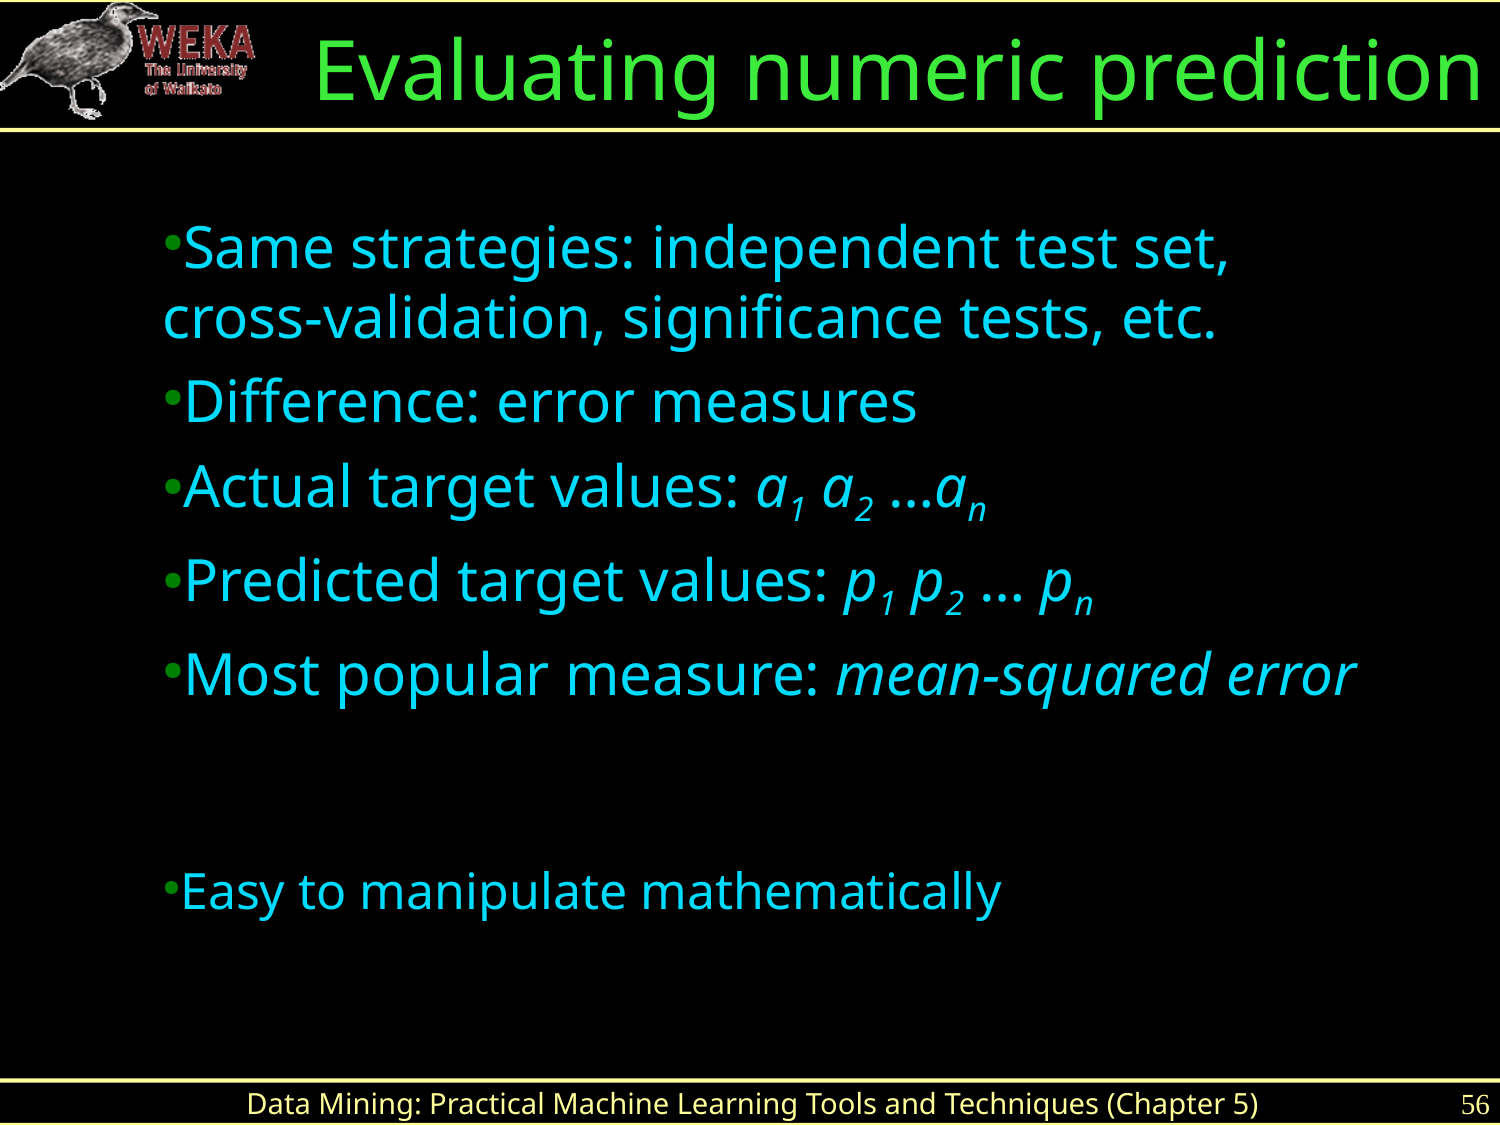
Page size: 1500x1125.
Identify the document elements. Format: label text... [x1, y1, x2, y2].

picture [0, 3, 266, 127]
footer Data Mining: Practical Machine Learning Tools and Techniques (Chapter 5) [236, 1085, 1270, 1125]
title Evaluating numeric prediction [297, 0, 1500, 148]
slide_number 56 [1305, 1085, 1491, 1125]
text_box Same strategies: independent test set, cross-validation, significance tests, etc. Difference: error measures Actual target values: a1 a2 …an Predicted target values: p1 p2 … pn Most popular measure: mean-squared error Easy to manipulate mathematically [147, 202, 1386, 927]
